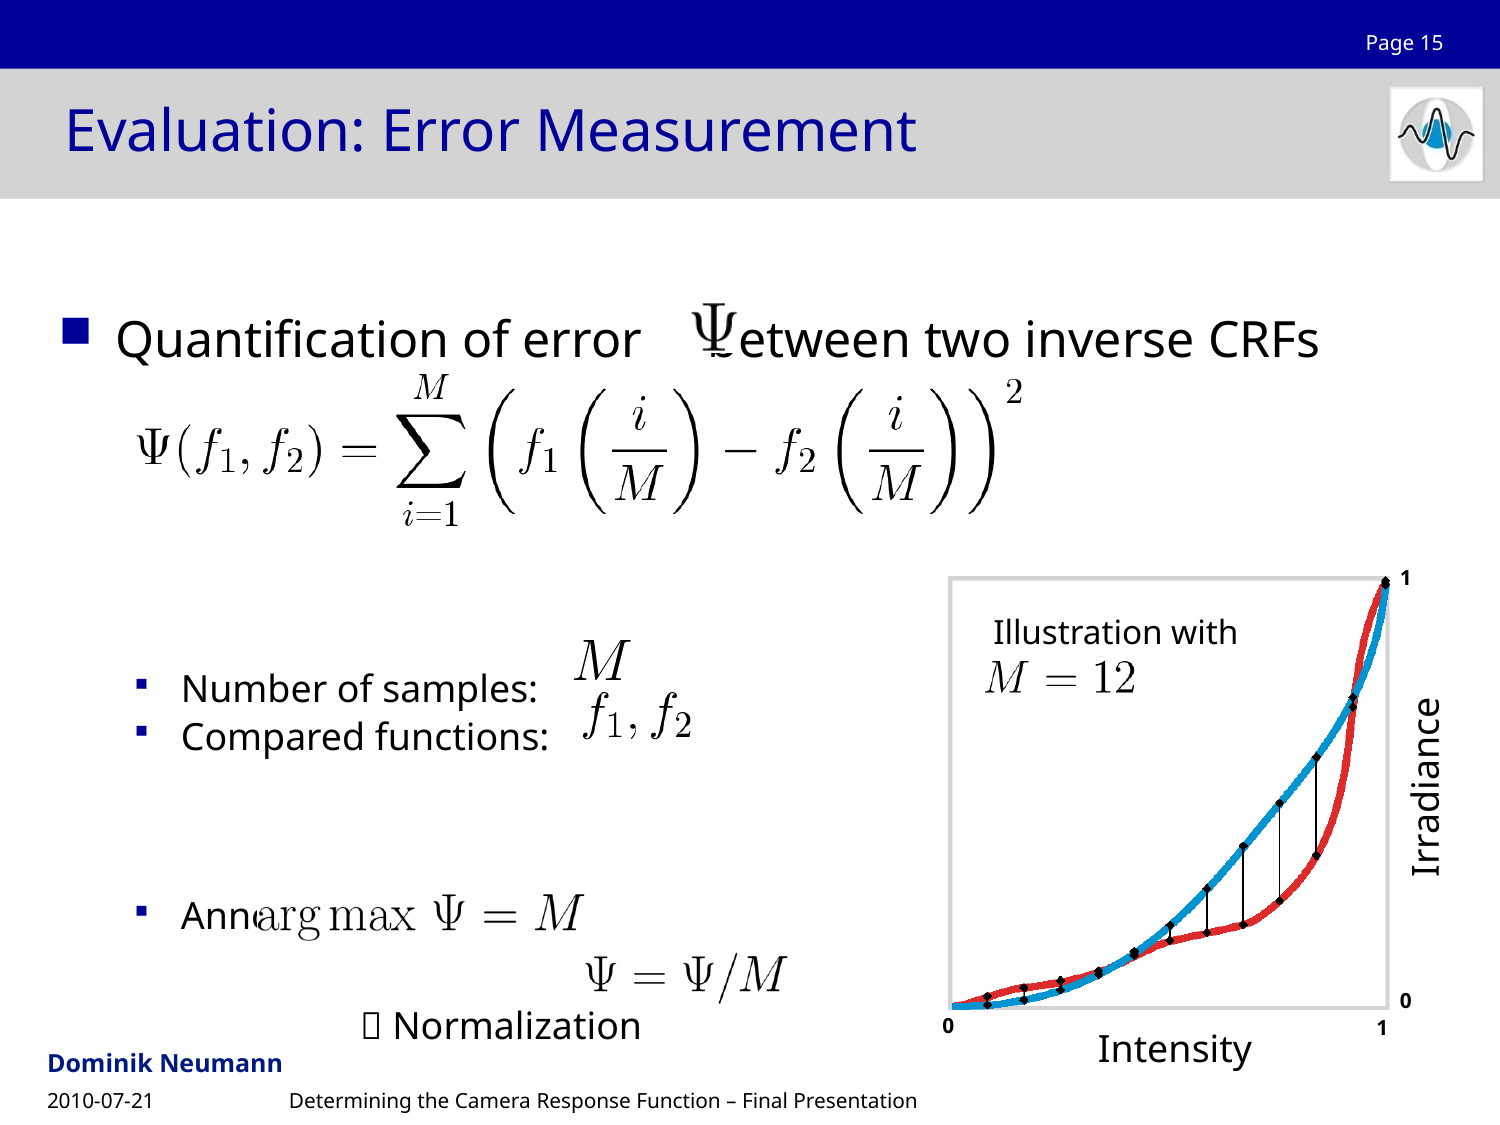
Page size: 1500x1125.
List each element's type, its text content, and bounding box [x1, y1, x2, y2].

picture [572, 638, 633, 681]
picture [584, 952, 788, 1004]
title Evaluation: Error Measurement [64, 92, 1369, 179]
picture [135, 373, 1022, 527]
picture [581, 690, 692, 740]
list Quantification of error between two inverse CRFs Number of samples: Compared functions: Annotation  Normalization [58, 294, 1447, 997]
picture [257, 893, 585, 941]
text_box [940, 564, 1448, 1071]
picture [690, 302, 739, 353]
picture [1372, 69, 1500, 198]
